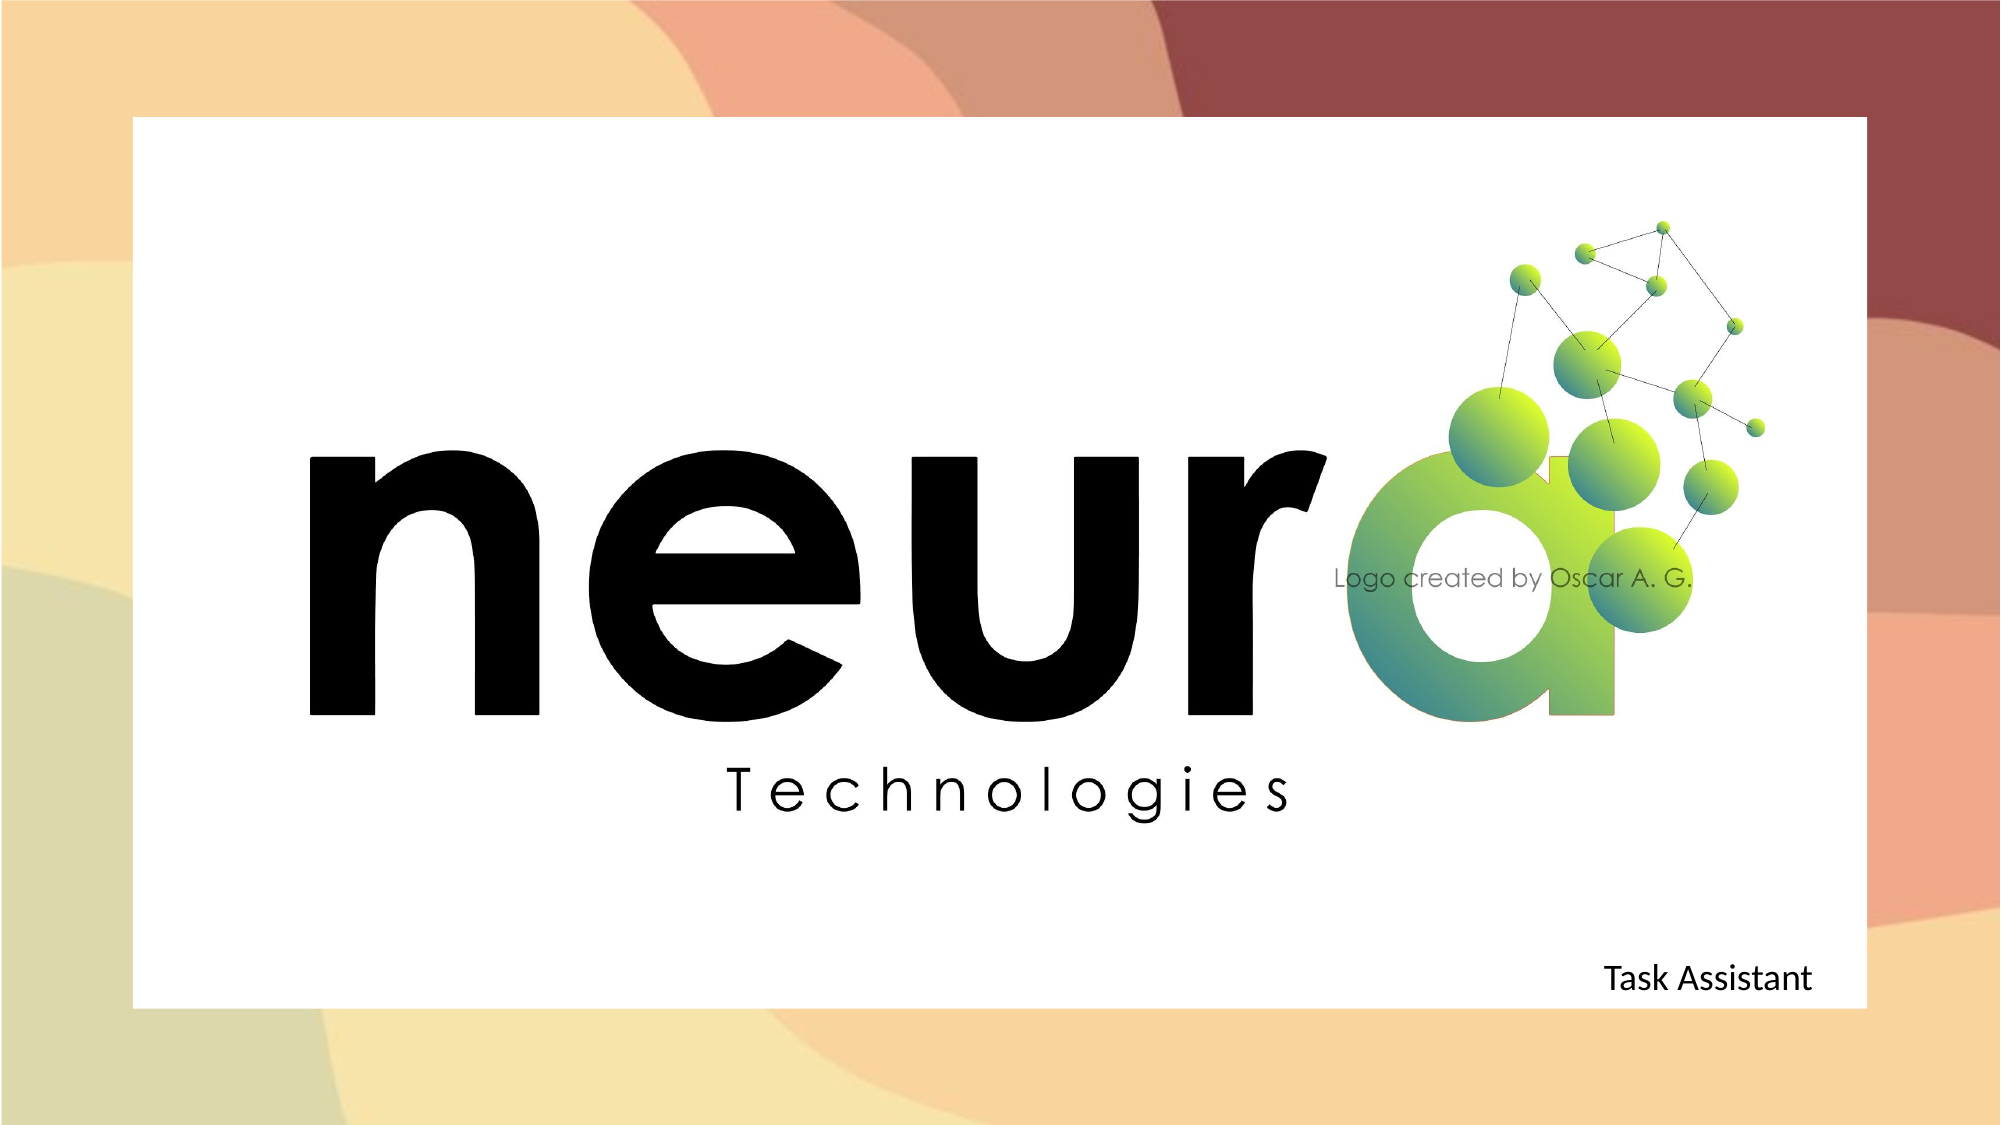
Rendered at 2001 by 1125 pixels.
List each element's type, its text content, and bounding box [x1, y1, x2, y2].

picture [3, 0, 1999, 1125]
text_box Task Assistant [1589, 945, 1861, 1006]
text_box [132, 117, 430, 1009]
text_box [1569, 117, 1868, 1009]
